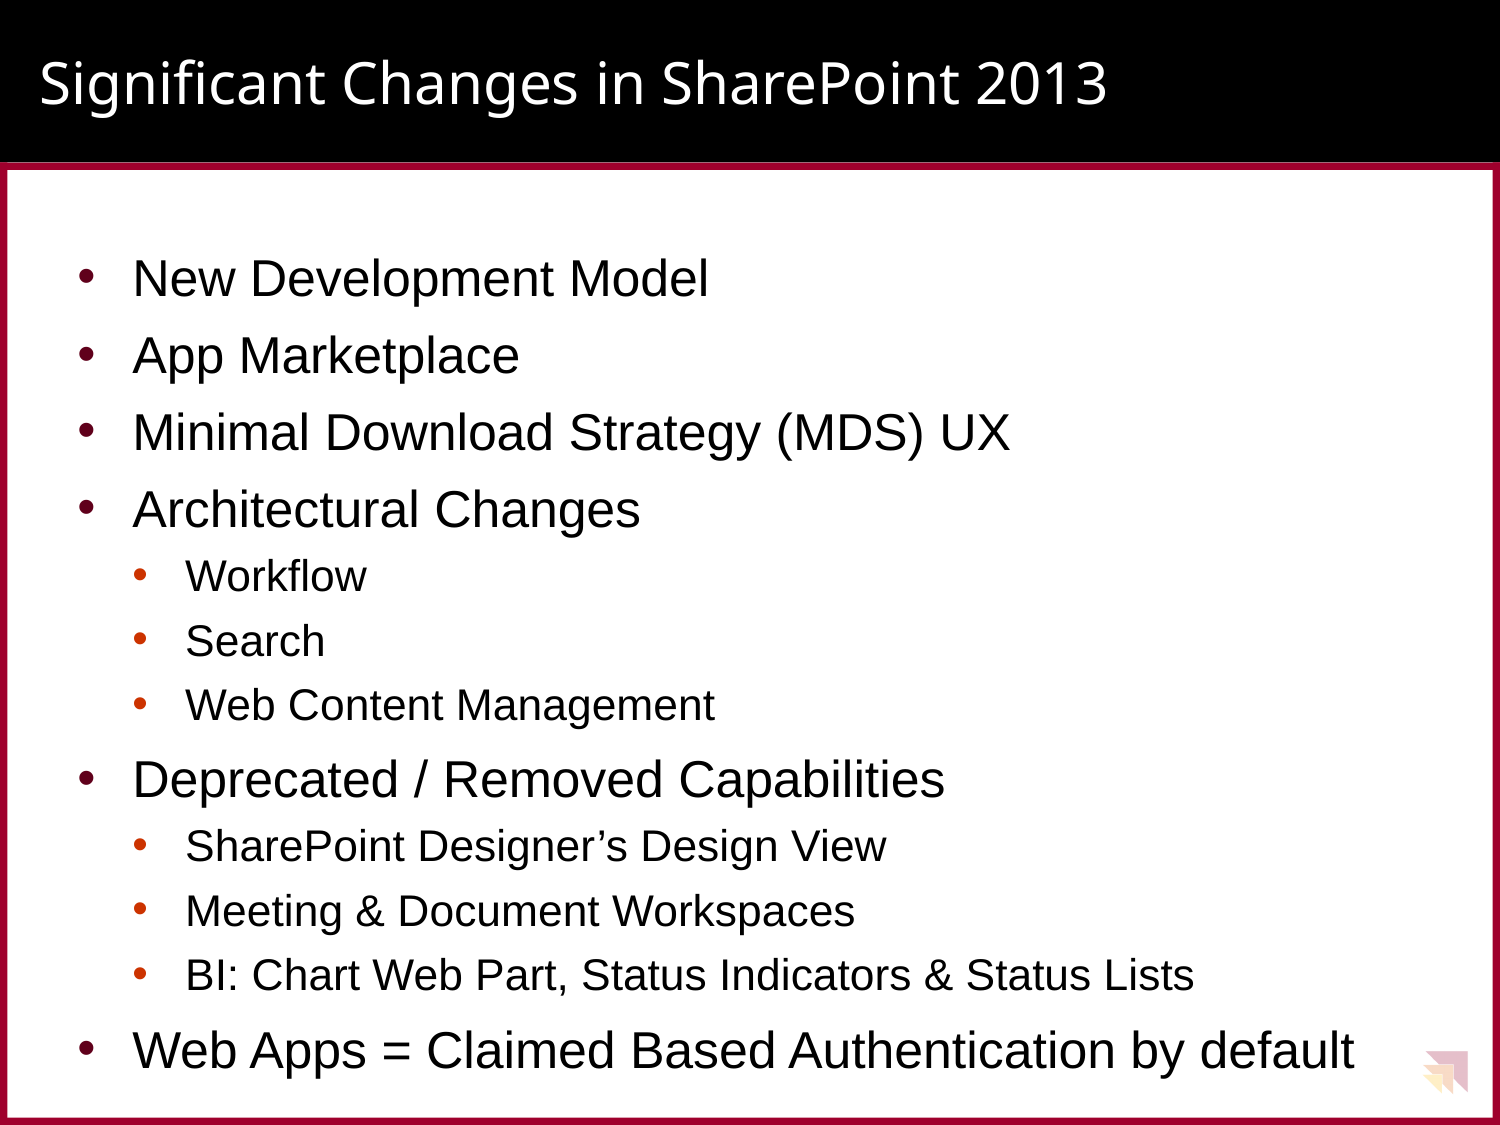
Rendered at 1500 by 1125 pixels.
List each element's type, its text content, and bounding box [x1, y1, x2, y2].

list New Development Model App Marketplace Minimal Download Strategy (MDS) UX Architectural Changes Workflow Search Web Content Management Deprecated / Removed Capabilities SharePoint Designer’s Design View Meeting & Document Workspaces BI: Chart Web Part, Status Indicators & Status Lists Web Apps = Claimed Based Authentication by default [62, 237, 1438, 1088]
title Significant Changes in SharePoint 2013 [24, 12, 1438, 150]
